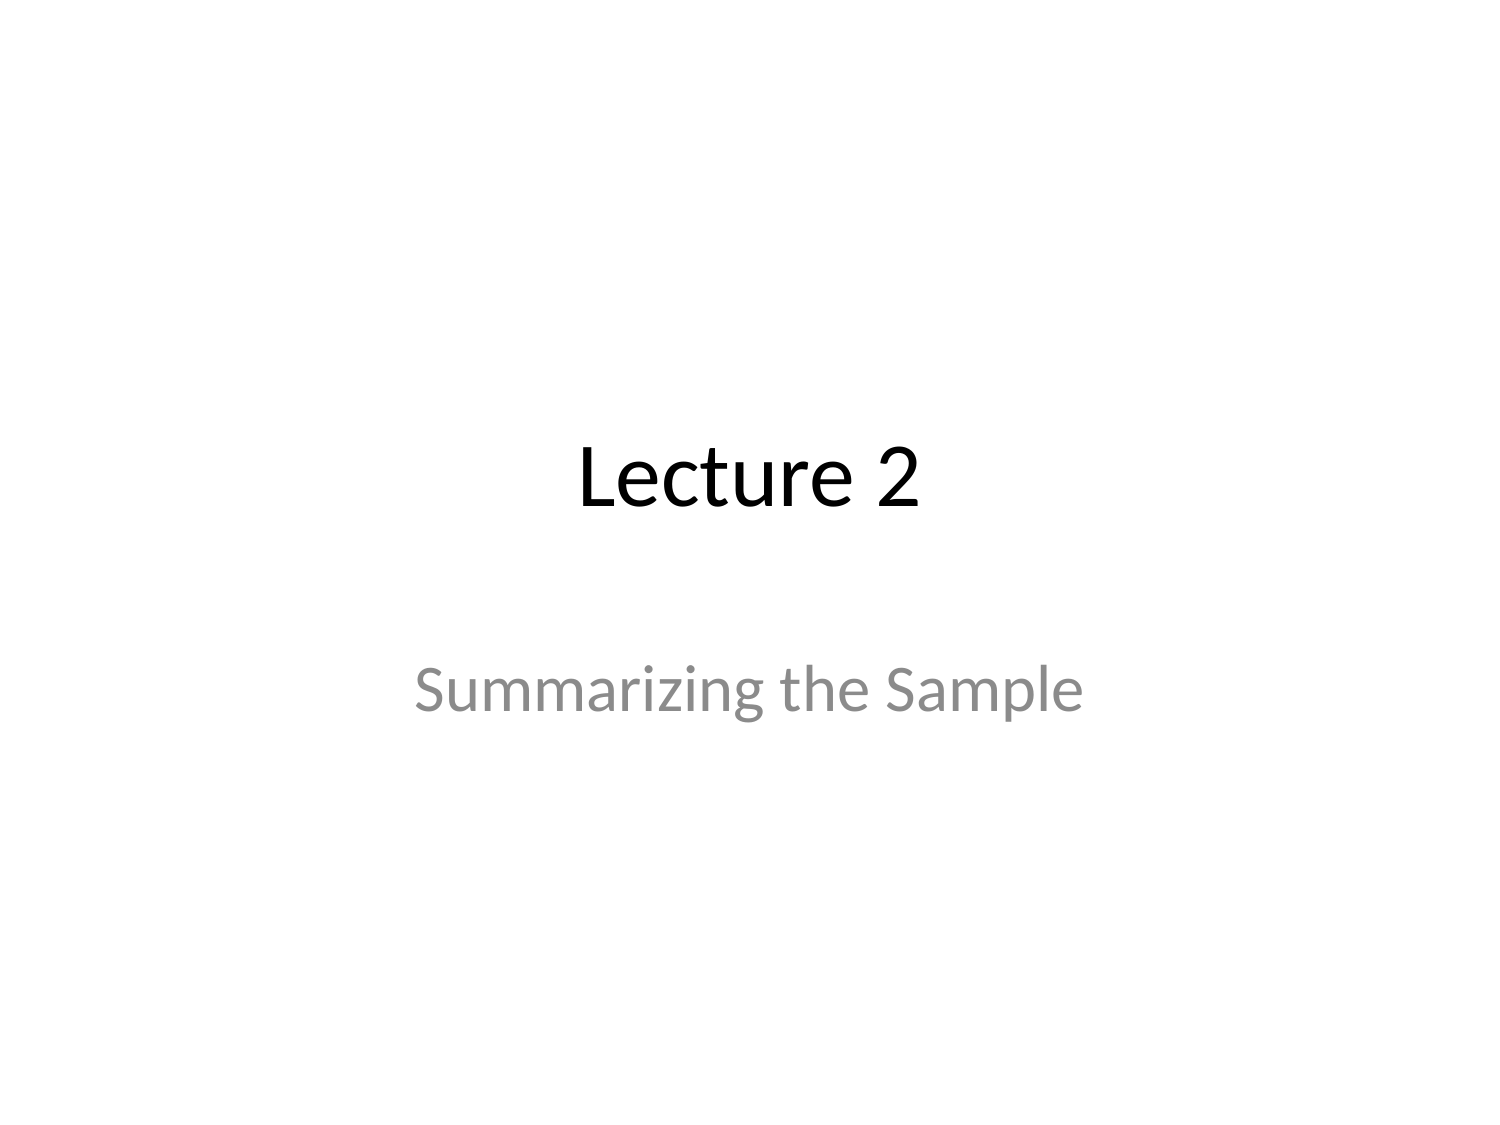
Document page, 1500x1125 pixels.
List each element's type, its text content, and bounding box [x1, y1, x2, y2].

title Lecture 2 [112, 349, 1388, 591]
subtitle Summarizing the Sample [225, 637, 1275, 925]
